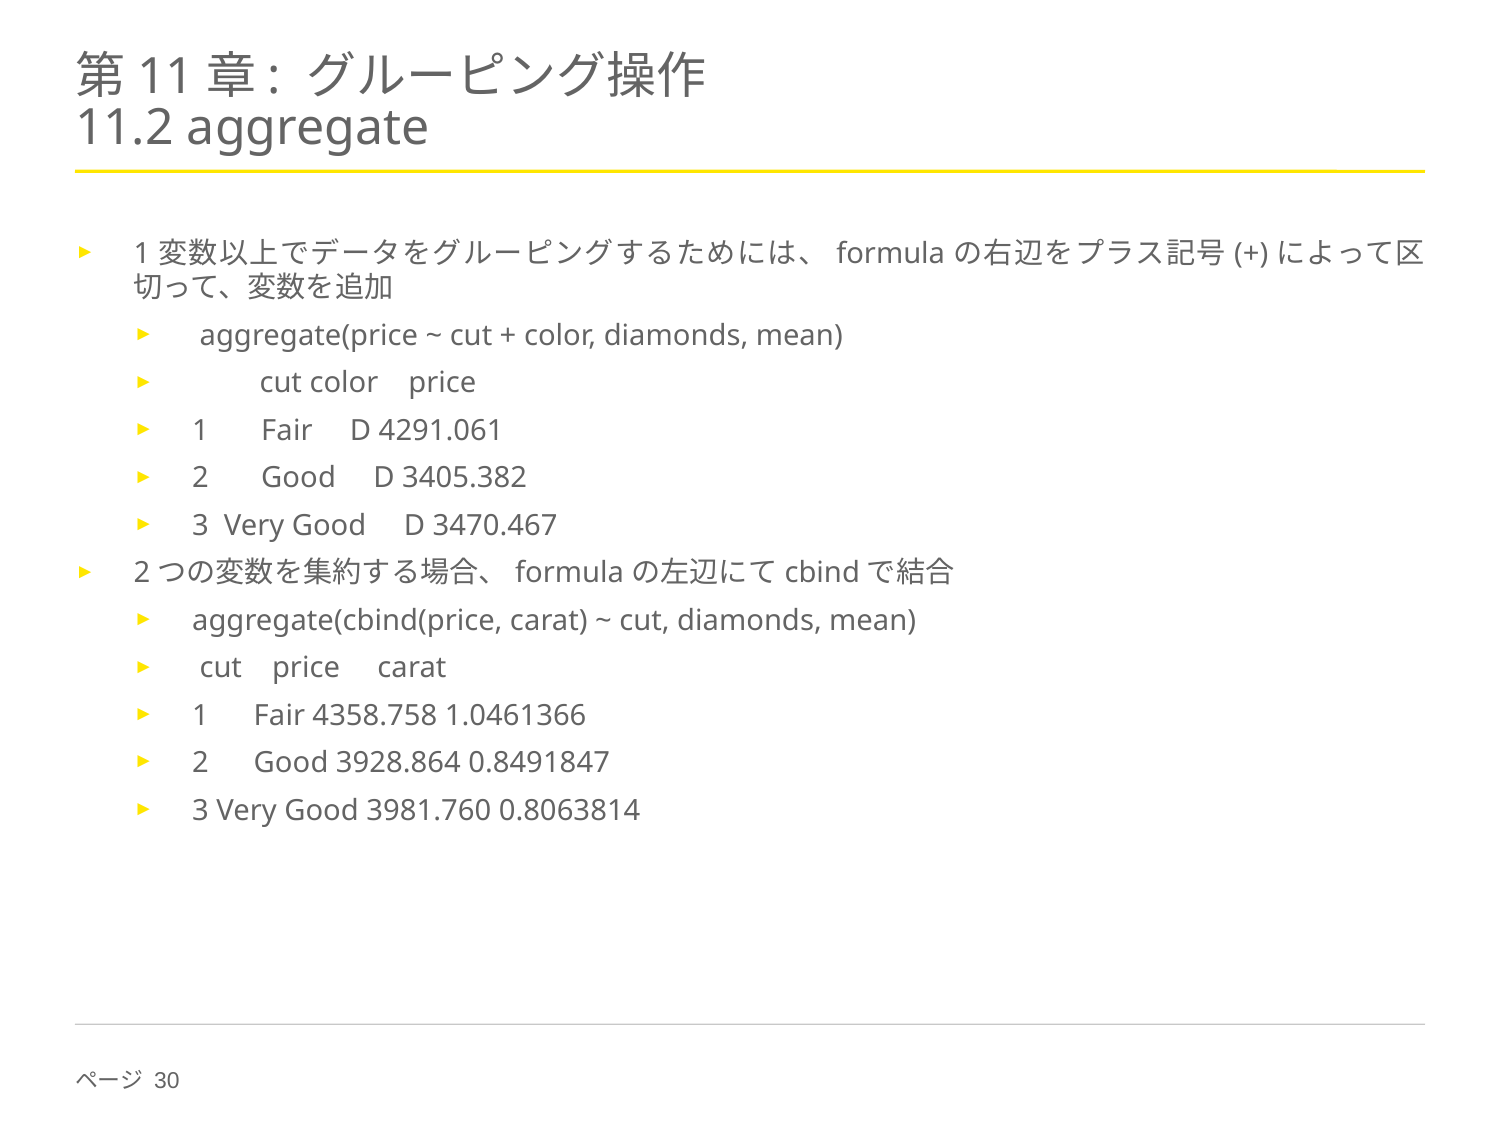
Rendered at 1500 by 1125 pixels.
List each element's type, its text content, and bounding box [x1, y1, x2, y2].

title 第11章: グルーピング操作 11.2 aggregate [75, 33, 1426, 175]
list 1変数以上でデータをグルーピングするためには、formulaの右辺をプラス記号(+)によって区切って、変数を追加 aggregate(price ~ cut + color, diamonds, mean) cut color price 1 Fair D 4291.061 2 Good D 3405.382 3 Very Good D 3470.467 2つの変数を集約する場合、formulaの左辺にてcbindで結合 aggregate(cbind(price, carat) ~ cut, diamonds, mean) cut price carat 1 Fair 4358.758 1.0461366 2 Good 3928.864 0.8491847 3 Very Good 3981.760 0.8063814 [75, 233, 1425, 1005]
